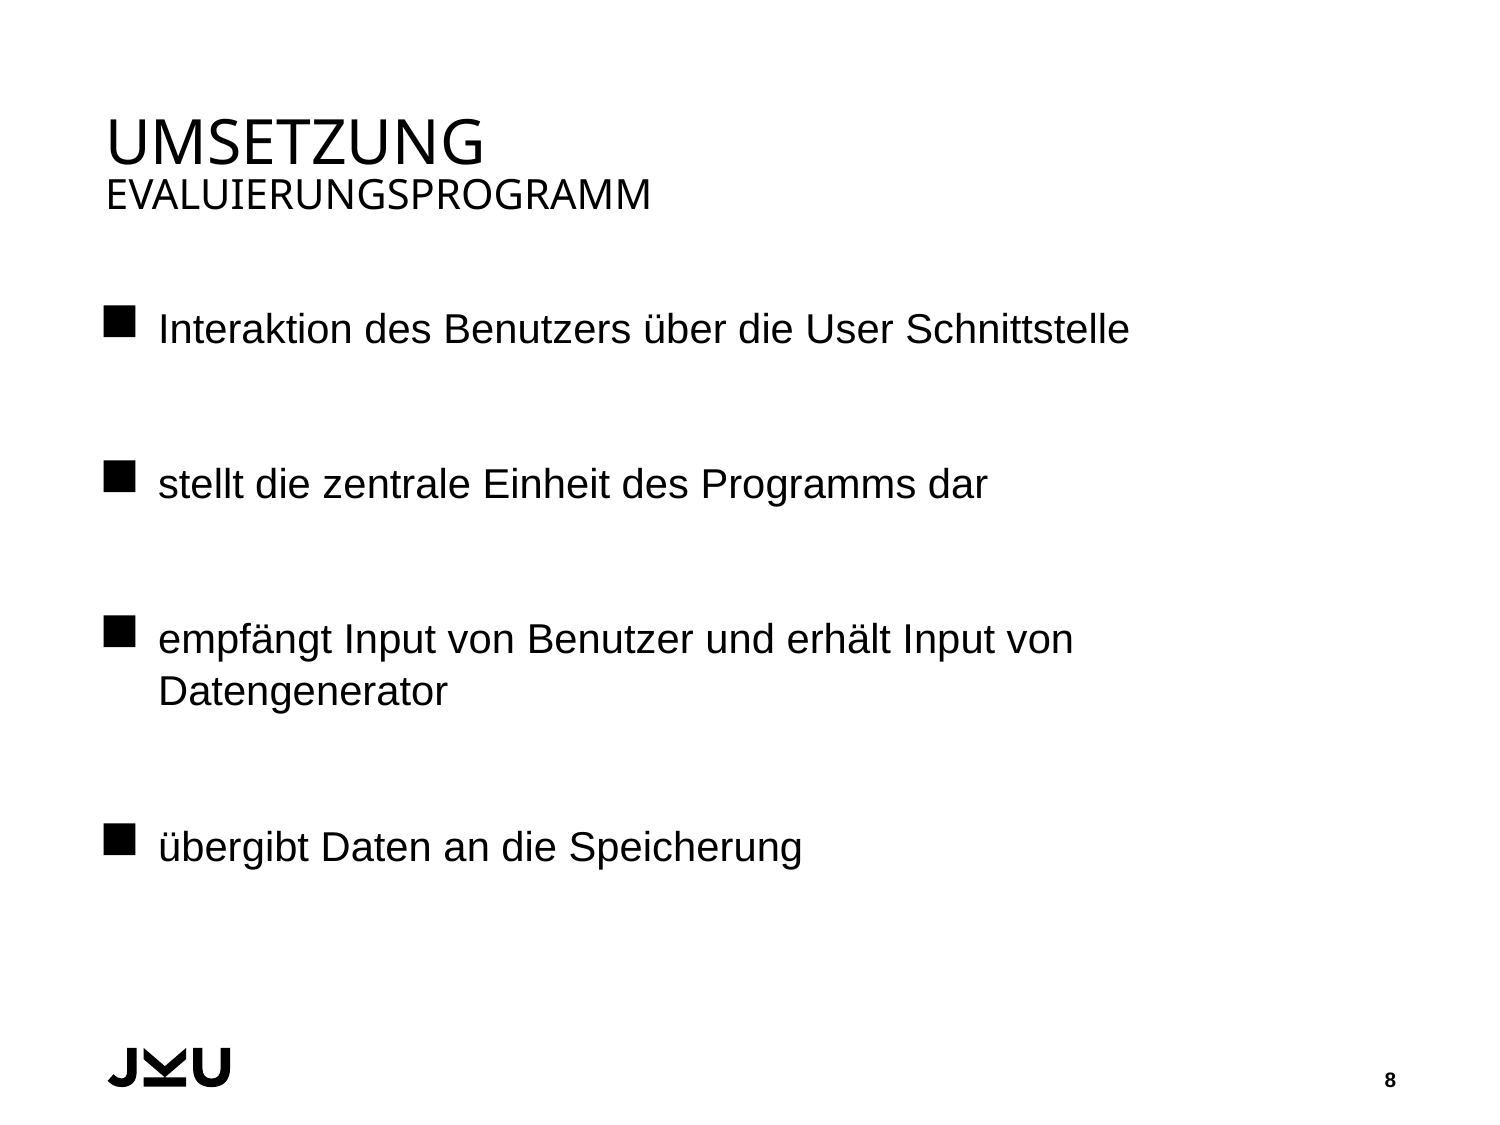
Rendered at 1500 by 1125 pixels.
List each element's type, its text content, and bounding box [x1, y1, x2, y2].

title Umsetzung Evaluierungsprogramm [90, 106, 1393, 261]
list Interaktion des Benutzers über die User Schnittstelle stellt die zentrale Einheit des Programms dar empfängt Input von Benutzer und erhält Input von Datengenerator übergibt Daten an die Speicherung [89, 291, 1390, 973]
slide_number 8 [1326, 1049, 1412, 1109]
